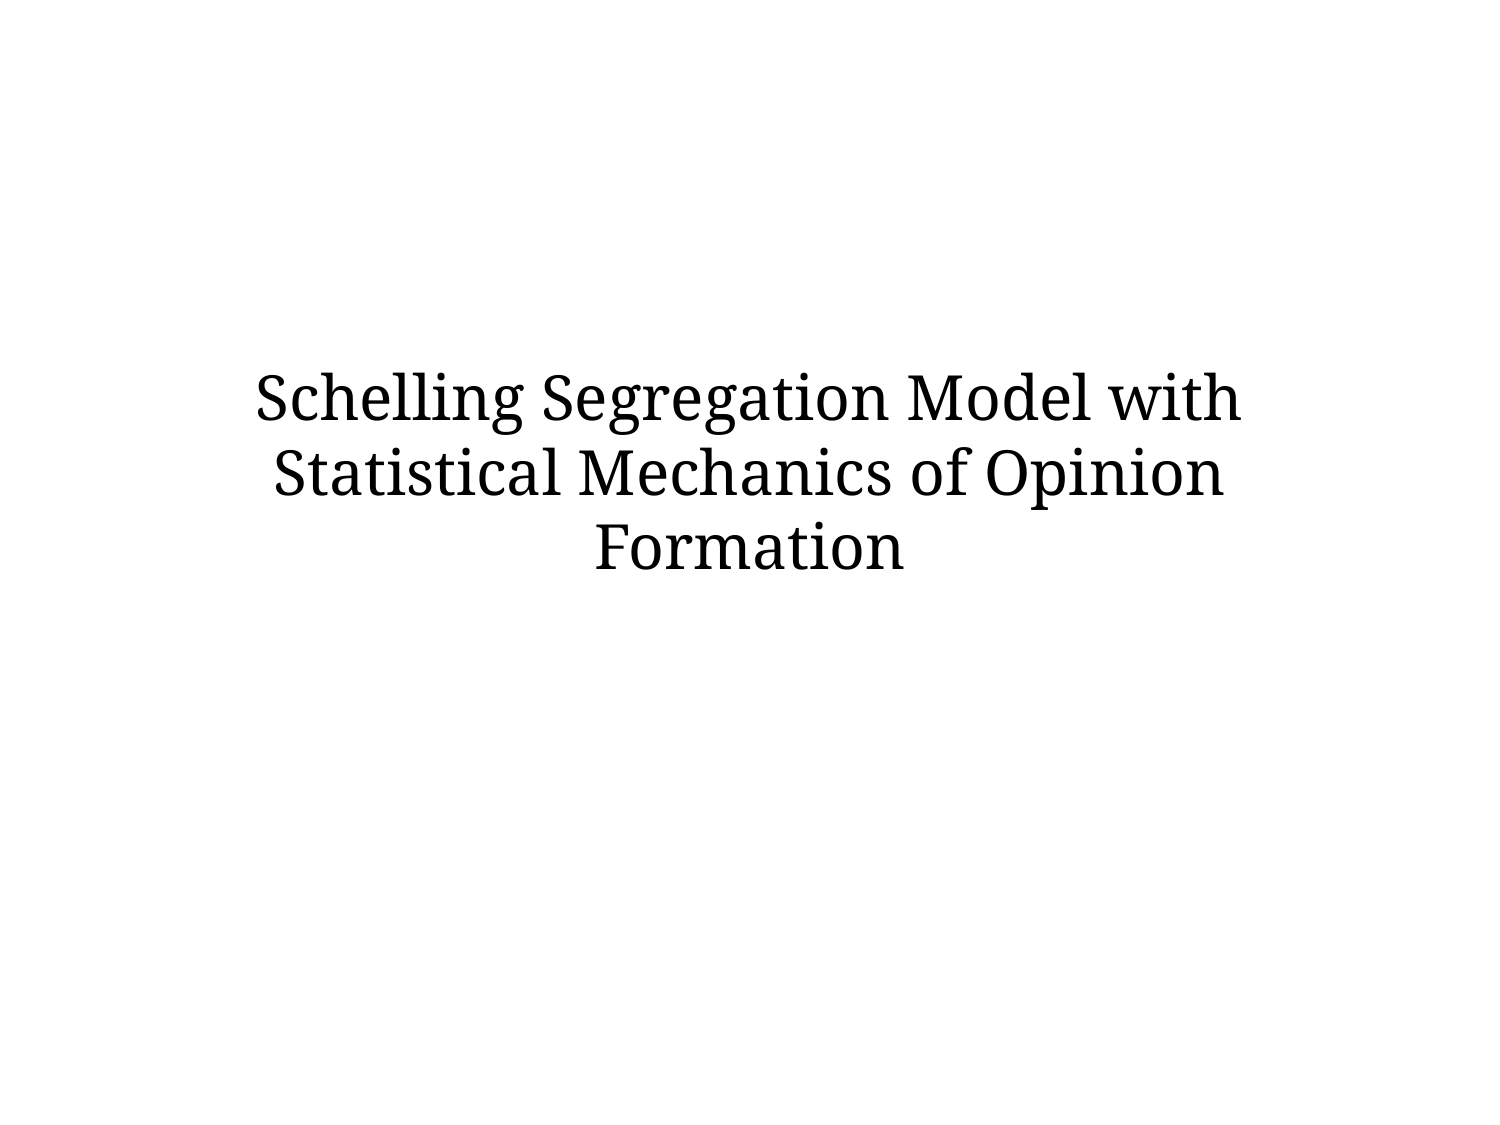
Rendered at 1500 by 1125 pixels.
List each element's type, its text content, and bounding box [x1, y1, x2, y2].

title Schelling Segregation Model with Statistical Mechanics of Opinion Formation [112, 349, 1388, 591]
